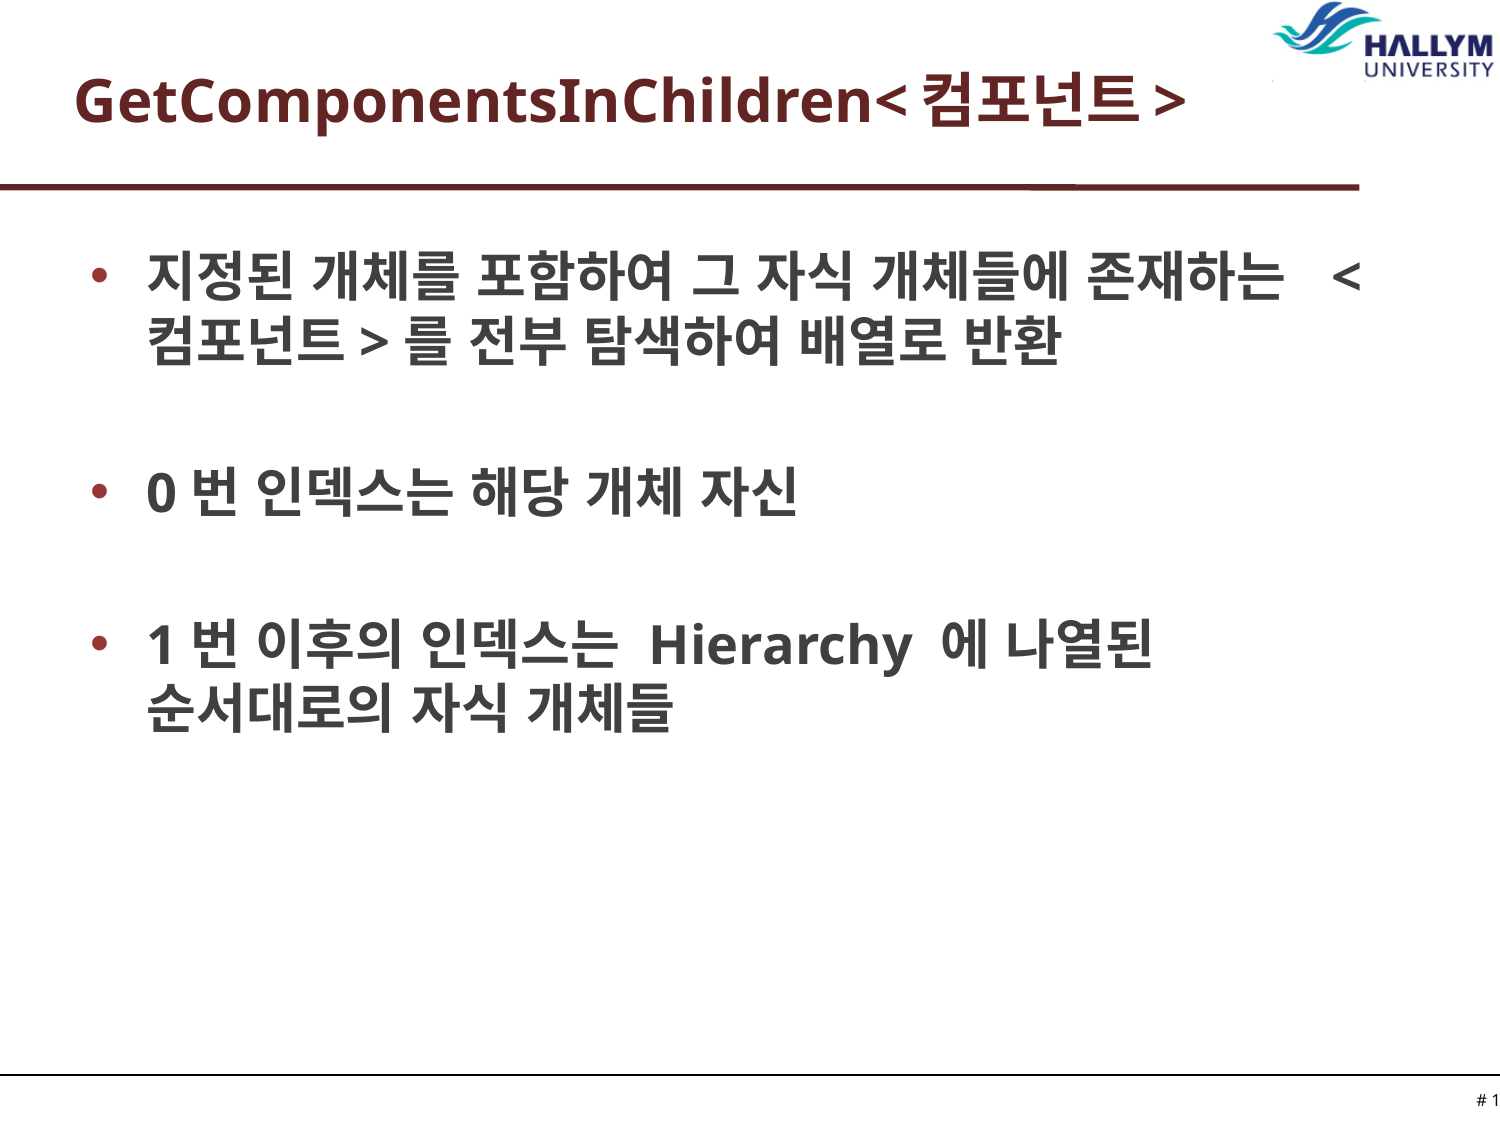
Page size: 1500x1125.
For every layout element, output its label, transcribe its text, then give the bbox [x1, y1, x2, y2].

picture [1269, 0, 1500, 82]
list 지정된 개체를 포함하여 그 자식 개체들에 존재하는 <컴포넌트>를 전부 탐색하여 배열로 반환 0번 인덱스는 해당 개체 자신 1번 이후의 인덱스는 Hierarchy 에 나열된 순서대로의 자식 개체들 [75, 234, 1425, 1032]
title GetComponentsInChildren<컴포넌트> [44, 33, 1395, 164]
